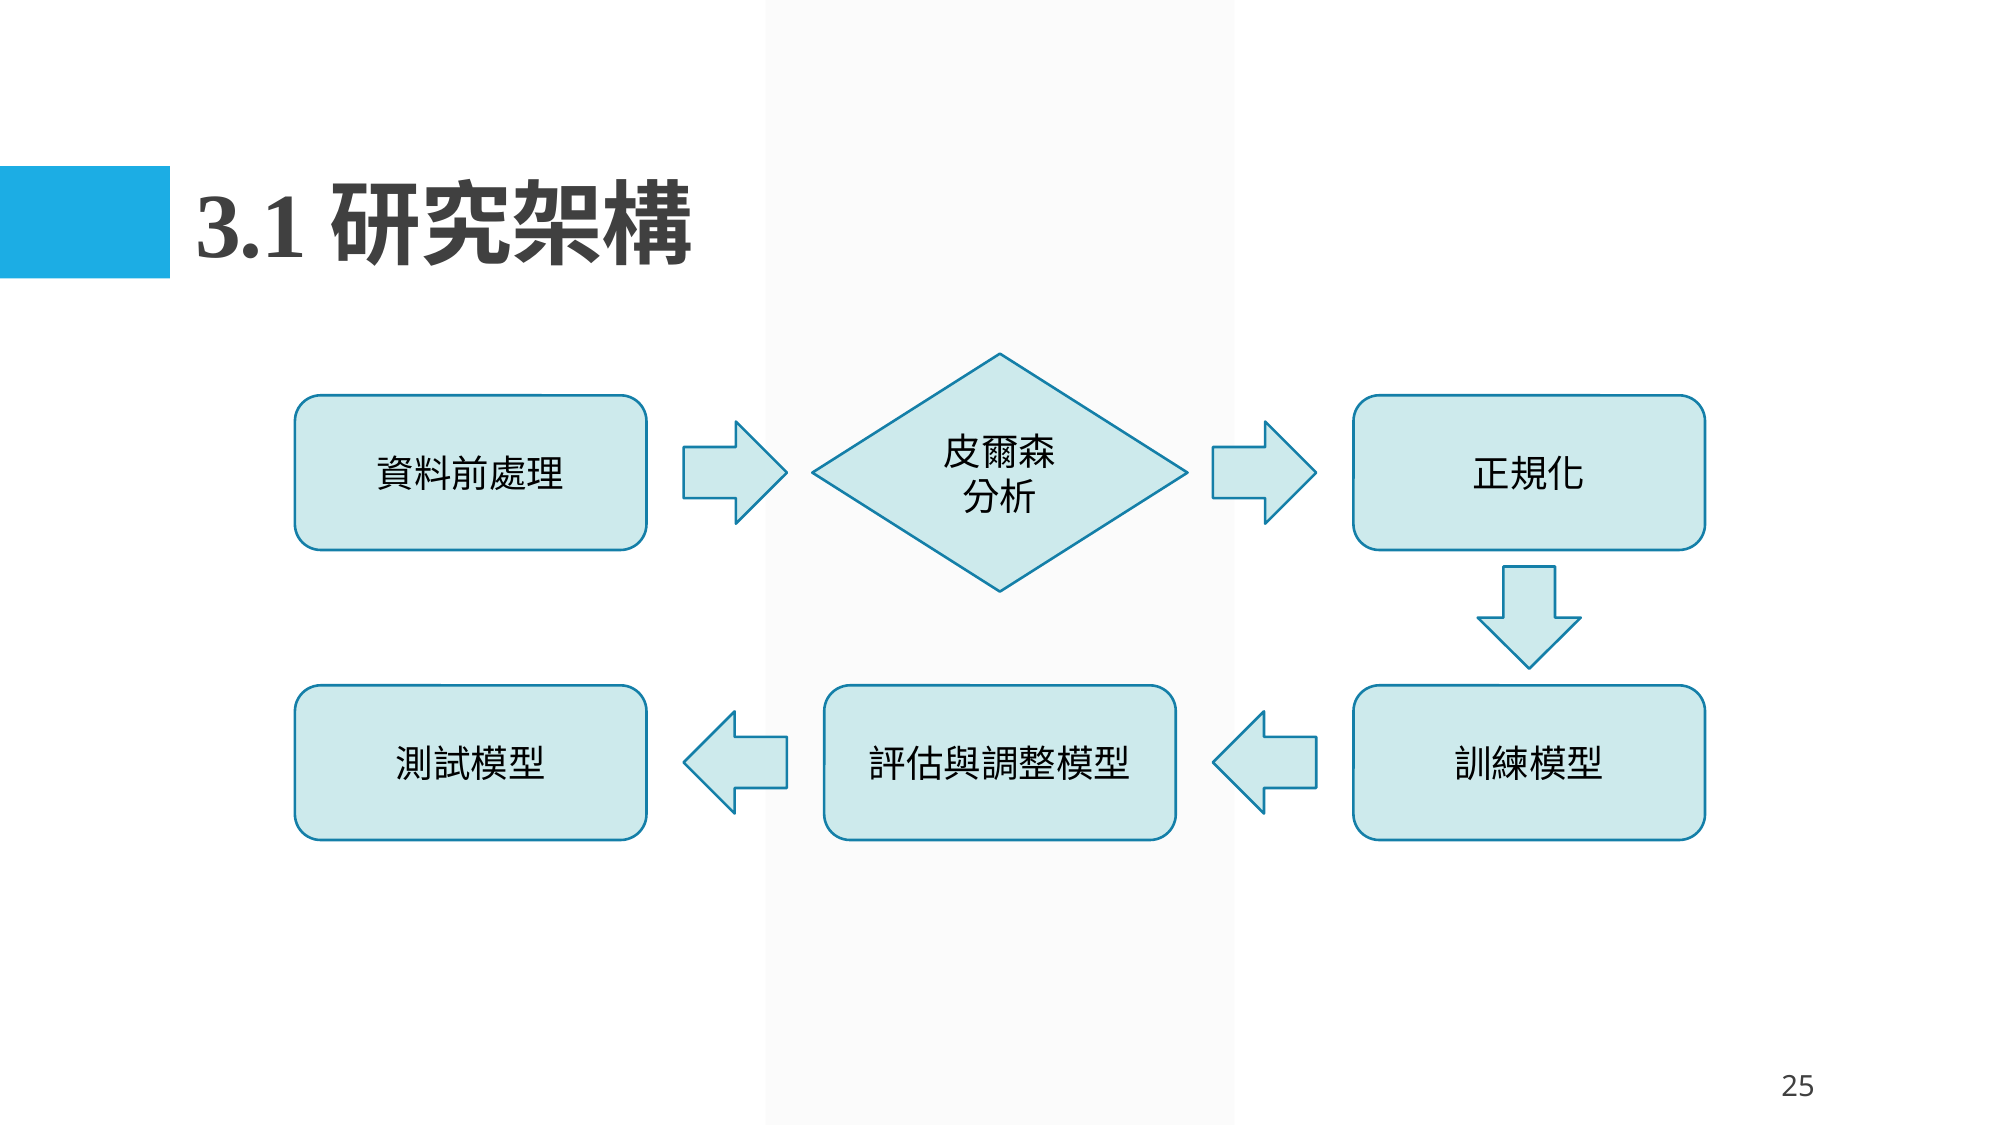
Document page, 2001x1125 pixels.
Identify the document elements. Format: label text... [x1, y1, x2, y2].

text_box [682, 710, 789, 815]
text_box 測試模型 [293, 683, 648, 842]
text_box [1211, 710, 1318, 815]
text_box 皮爾森 分析 [811, 352, 1189, 593]
text_box [1211, 420, 1318, 525]
text_box 正規化 [1352, 393, 1707, 552]
text_box [682, 420, 788, 525]
title 3.1研究架構 [180, 47, 1830, 285]
text_box 訓練模型 [1352, 683, 1707, 842]
text_box [1476, 565, 1582, 670]
slide_number 25 [1702, 1057, 1830, 1118]
text_box 資料前處理 [293, 393, 648, 552]
text_box 評估與調整模型 [822, 683, 1178, 842]
